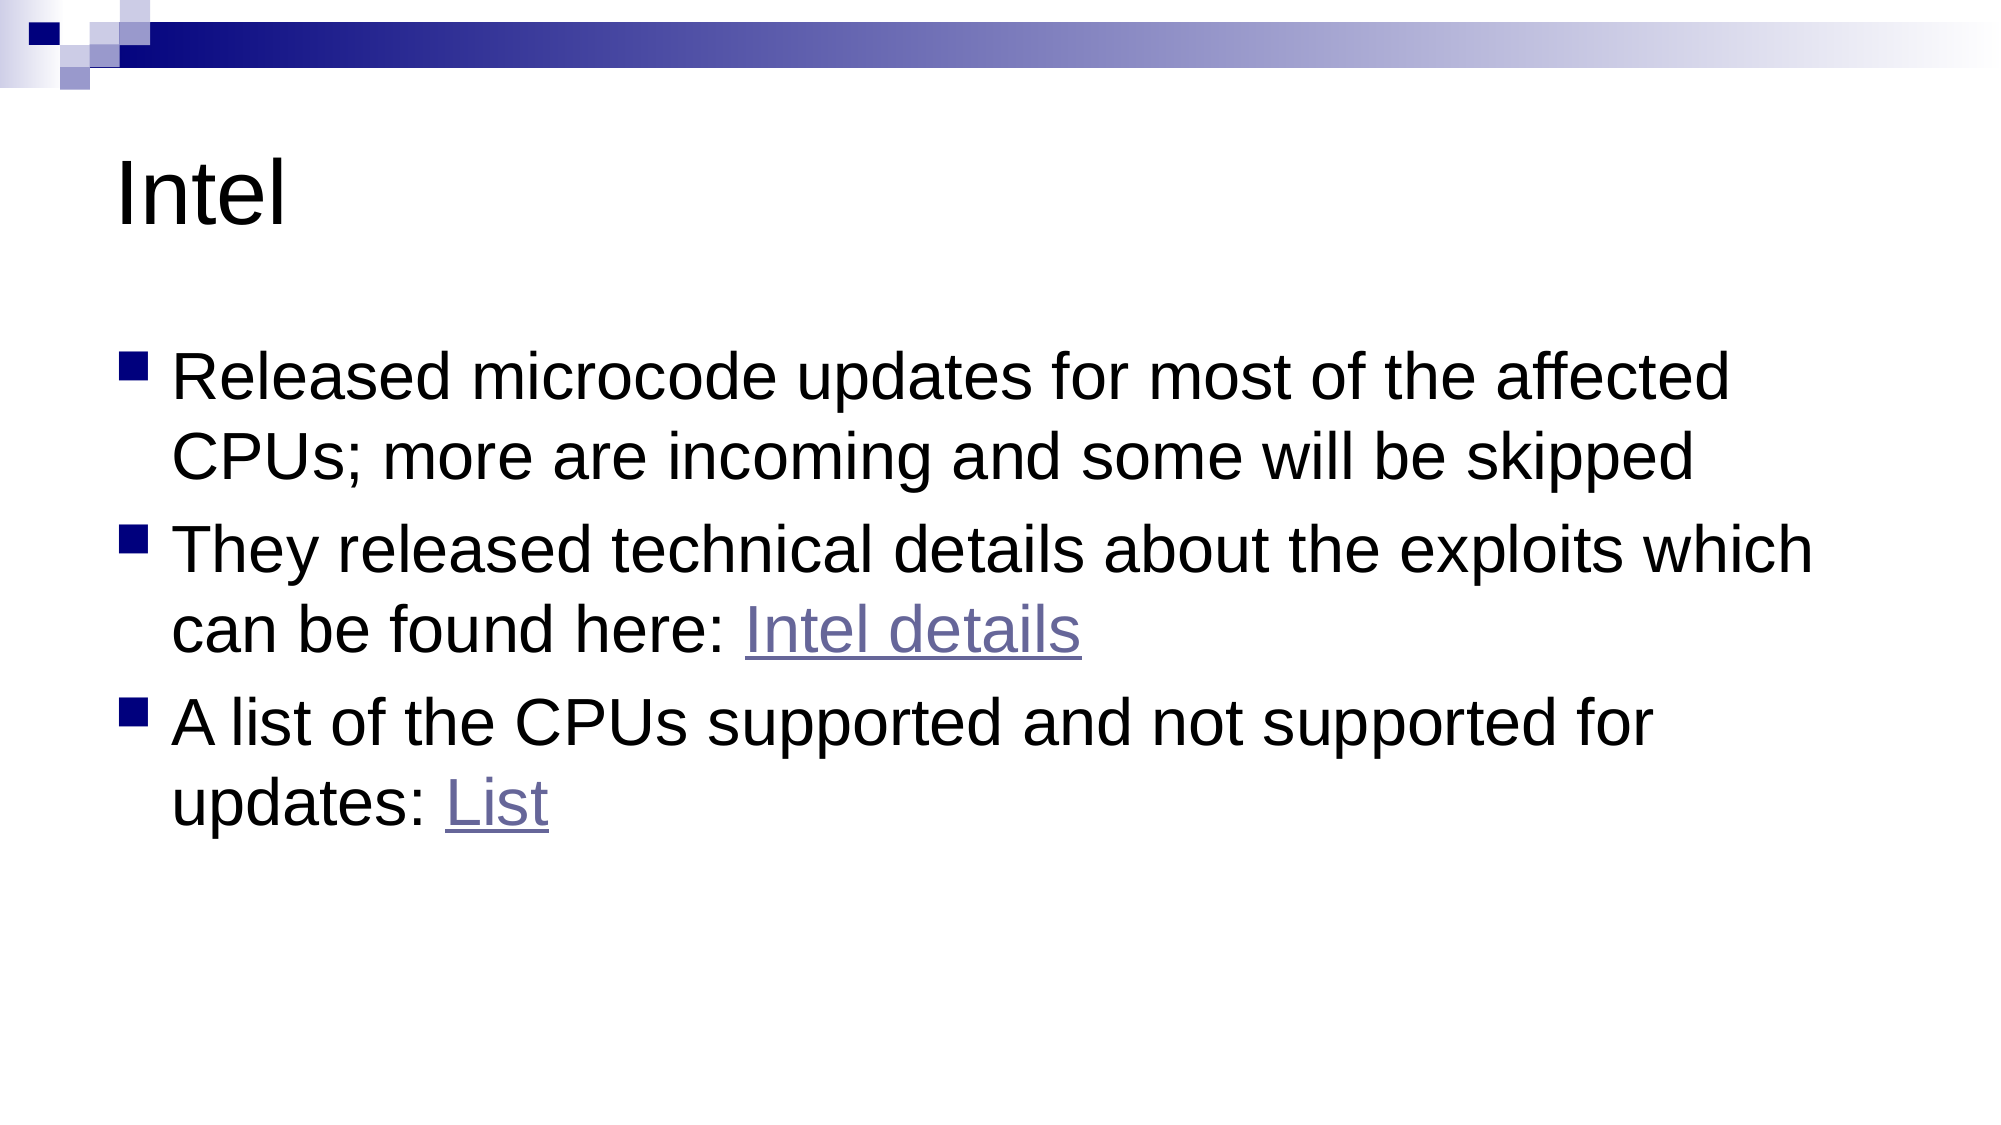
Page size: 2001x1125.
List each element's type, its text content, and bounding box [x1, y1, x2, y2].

list Released microcode updates for most of the affected CPUs; more are incoming and some will be skipped They released technical details about the exploits which can be found here: Intel details A list of the CPUs supported and not supported for updates: List [99, 324, 1900, 963]
title Intel [99, 75, 1900, 300]
